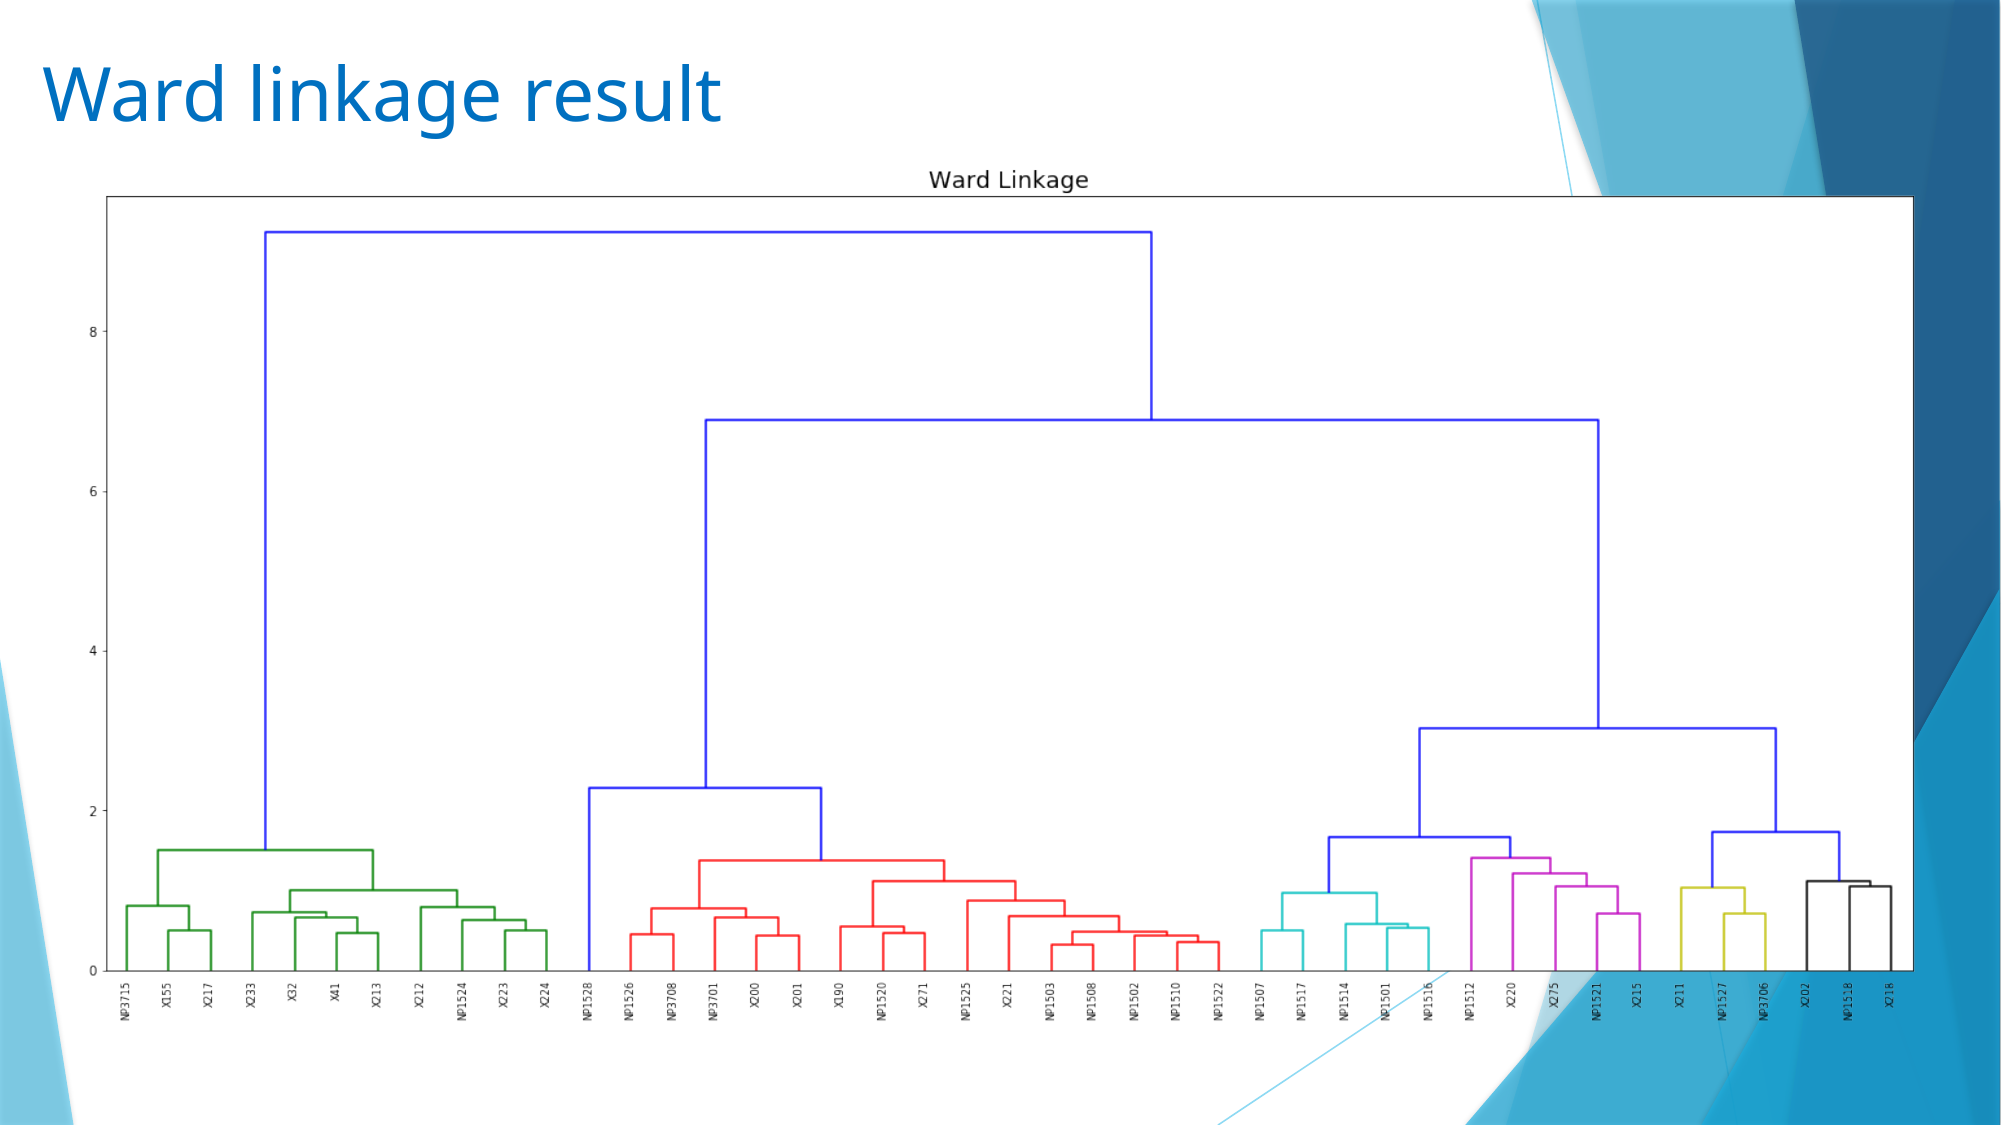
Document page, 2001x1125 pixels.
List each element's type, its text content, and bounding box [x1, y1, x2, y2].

text_box Ward linkage result [27, 39, 1518, 162]
picture [79, 161, 1921, 1030]
